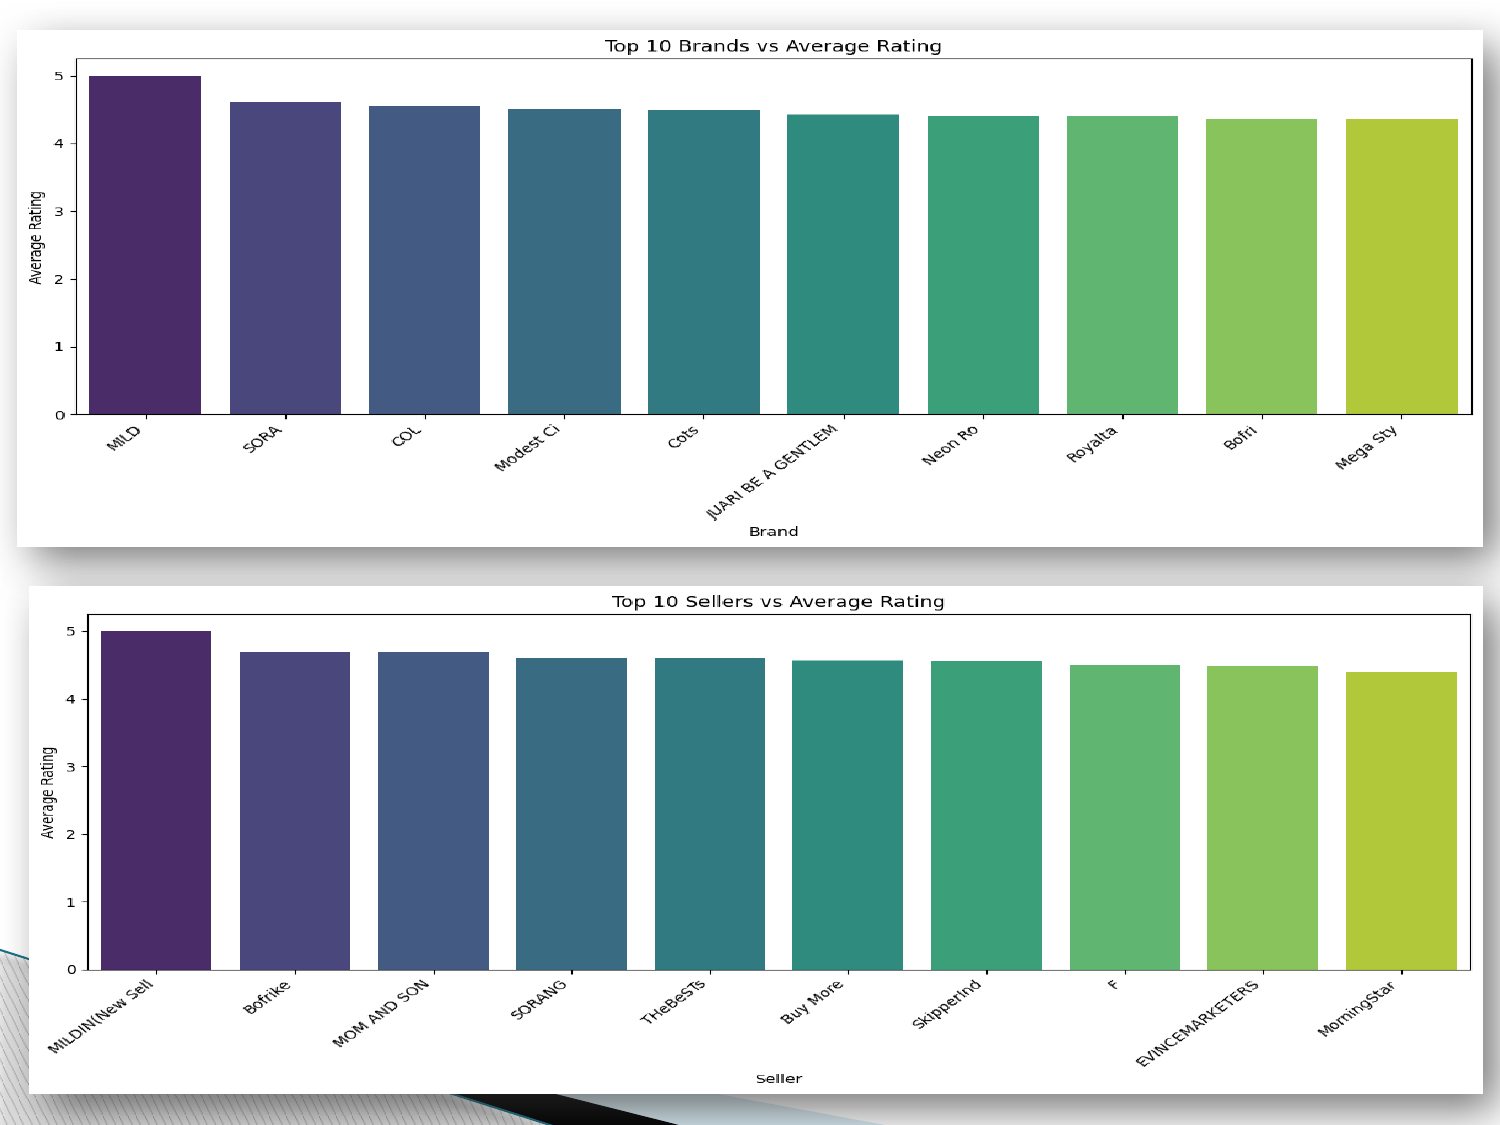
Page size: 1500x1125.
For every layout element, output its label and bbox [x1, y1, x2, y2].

picture [29, 585, 1483, 1095]
list [17, 30, 1483, 547]
